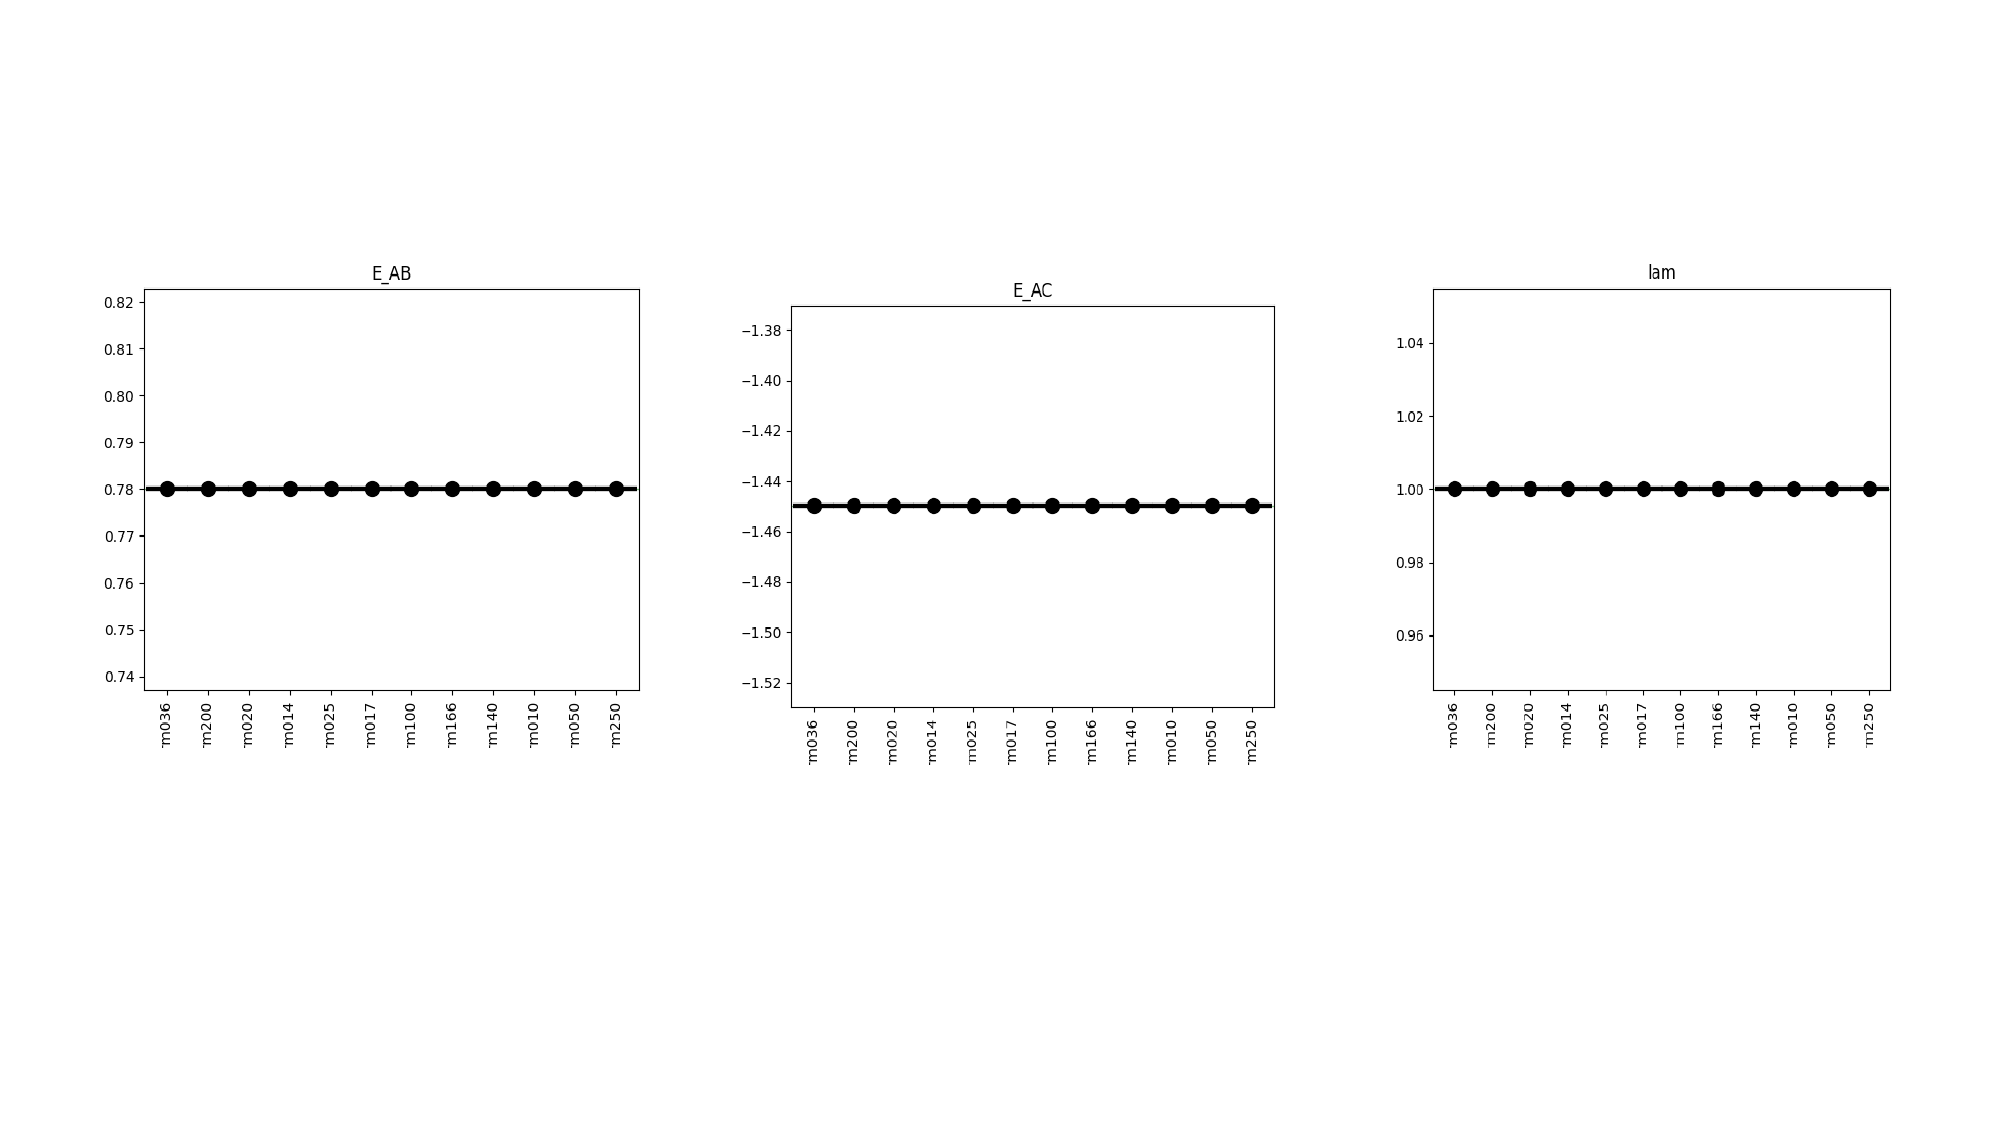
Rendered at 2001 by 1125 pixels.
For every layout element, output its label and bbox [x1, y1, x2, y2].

picture [713, 243, 1336, 765]
picture [1359, 226, 1949, 748]
picture [64, 226, 702, 748]
